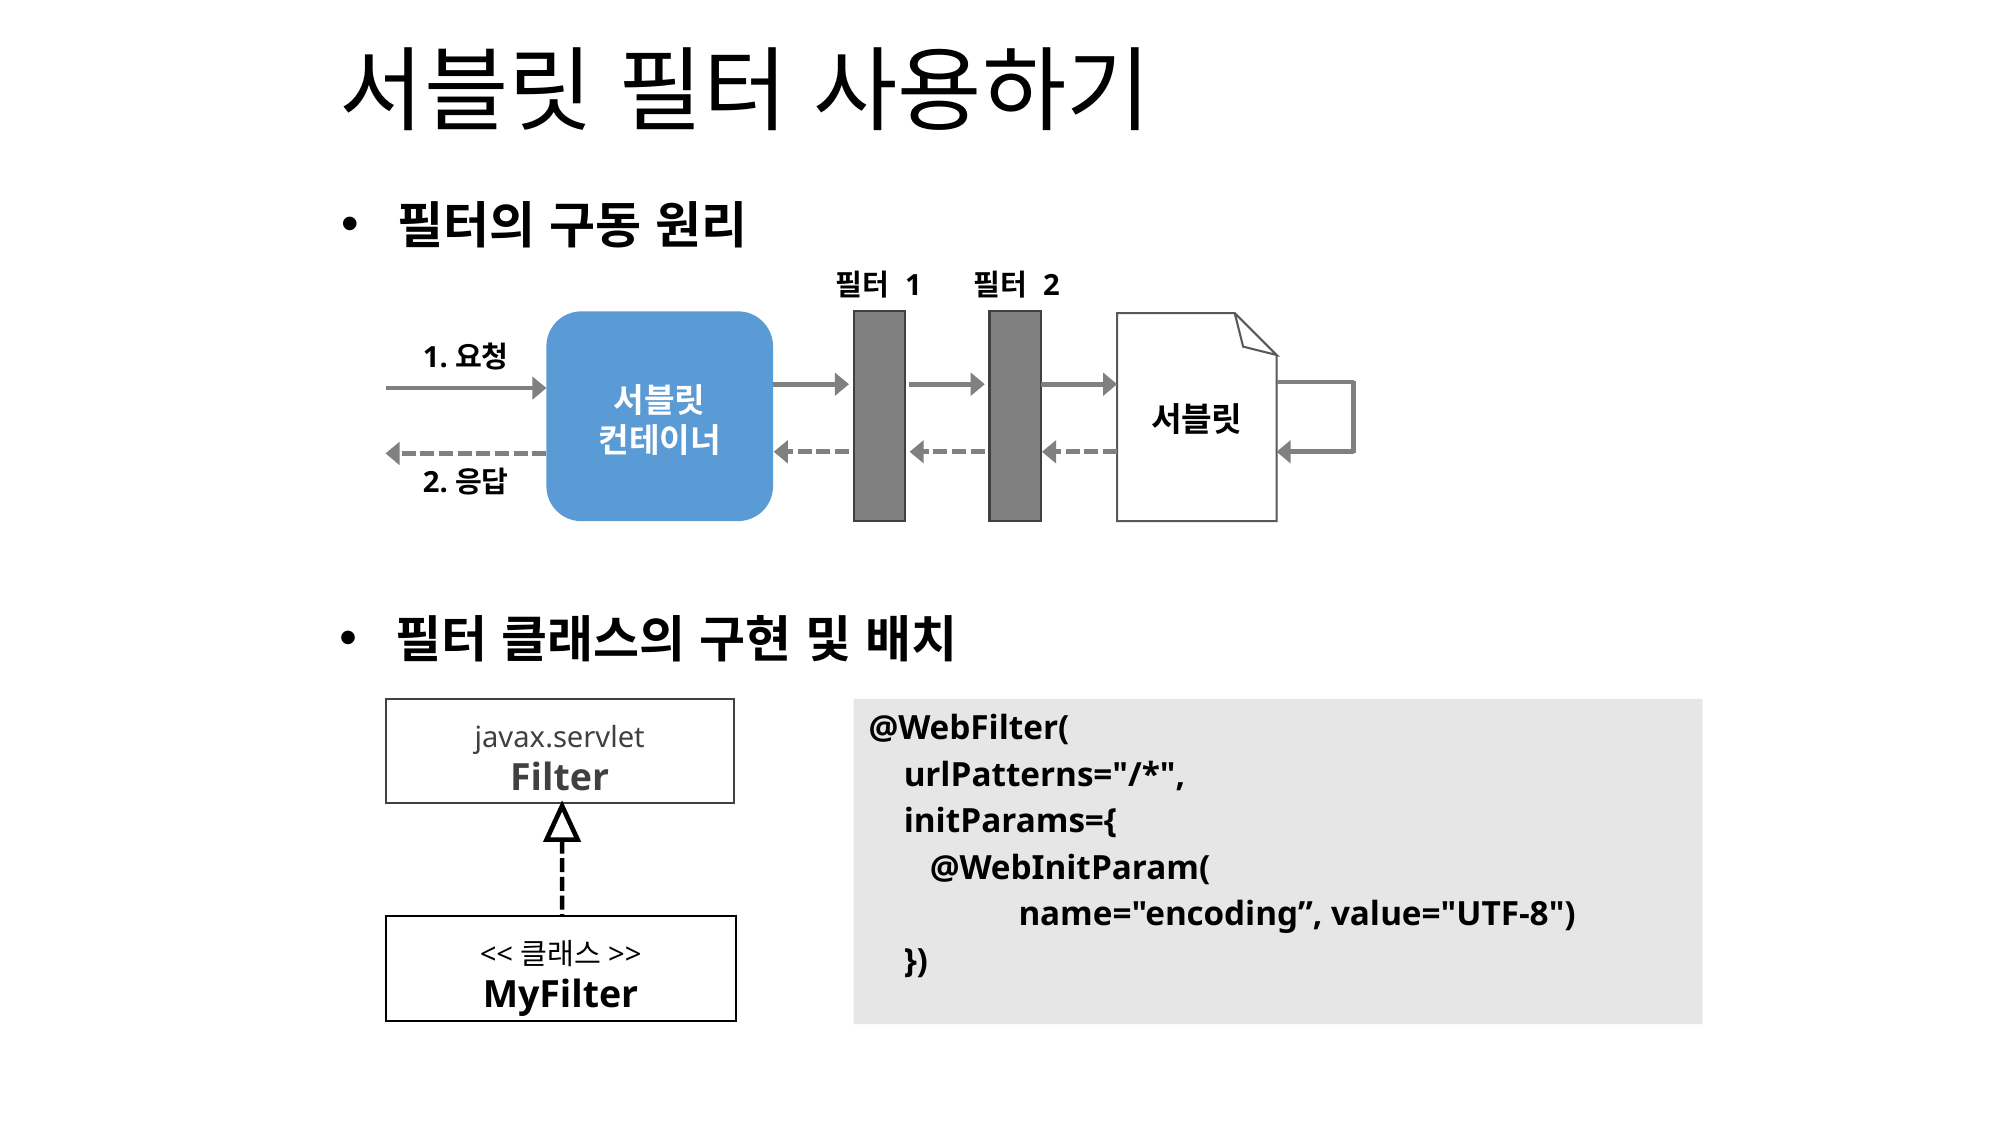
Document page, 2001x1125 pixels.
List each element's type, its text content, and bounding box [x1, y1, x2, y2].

text_box 1.요청 [385, 331, 546, 382]
text_box [988, 310, 1042, 522]
text_box 필터 1 [805, 259, 953, 310]
text_box @WebFilter( urlPatterns="/*", initParams={ @WebInitParam( name="encoding”, value="UTF-8") }) [853, 698, 1703, 1025]
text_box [1117, 313, 1277, 522]
text_box 필터 2 [953, 259, 1083, 310]
text_box 필터의 구동 원리 [325, 185, 1650, 285]
text_box 필터 클래스의 구현 및 배치 [324, 599, 1083, 699]
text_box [385, 916, 736, 1025]
title 서블릿 필터 사용하기 [324, 0, 1675, 188]
text_box 2.응답 [385, 455, 546, 506]
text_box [546, 311, 774, 522]
text_box [545, 807, 580, 841]
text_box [385, 698, 734, 807]
text_box [853, 310, 906, 522]
